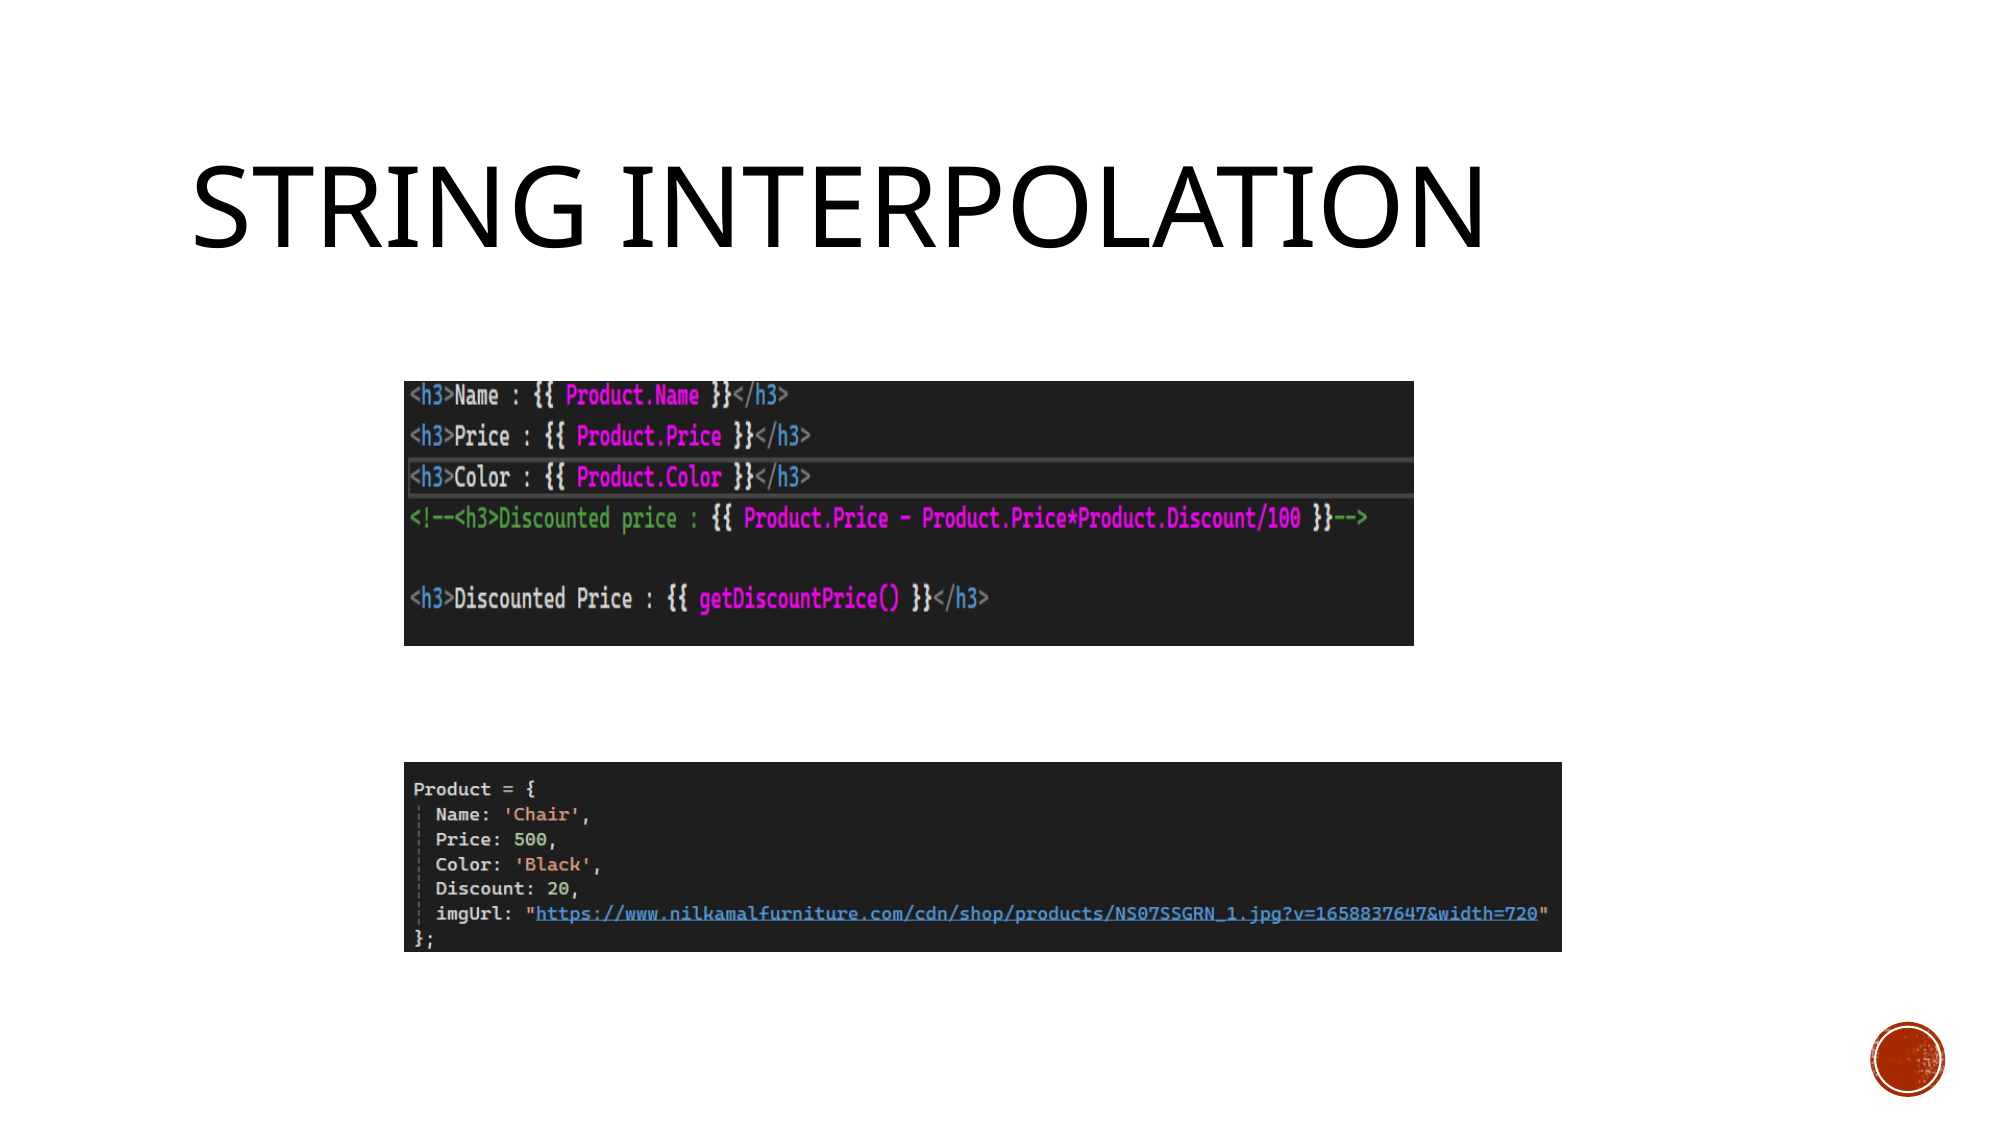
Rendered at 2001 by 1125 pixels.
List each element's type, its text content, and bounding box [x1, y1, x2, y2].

picture [404, 762, 1562, 952]
title String interpolation [175, 79, 1826, 344]
picture [404, 381, 1414, 646]
